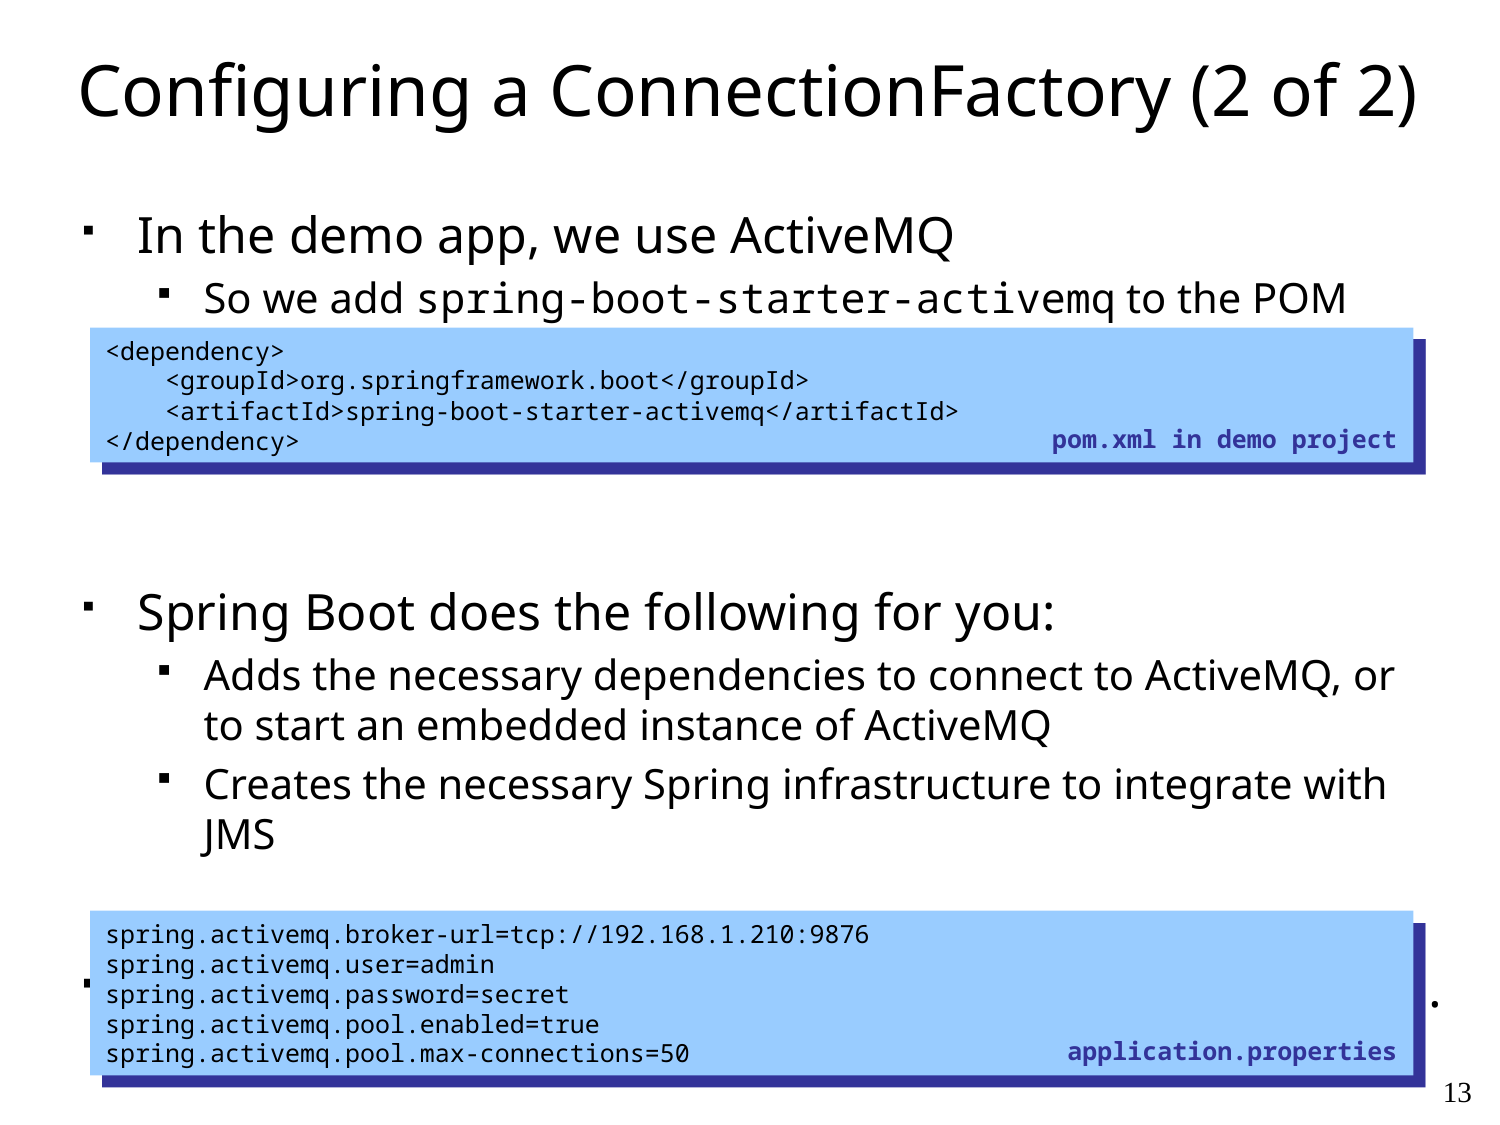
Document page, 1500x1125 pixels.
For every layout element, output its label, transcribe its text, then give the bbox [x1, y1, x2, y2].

text_box application.properties [1052, 1028, 1413, 1073]
footer 13 [1417, 1040, 1497, 1117]
text_box spring.activemq.broker-url=tcp://192.168.1.210:9876 spring.activemq.user=admin spring.activemq.password=secret spring.activemq.pool.enabled=true spring.activemq.pool.max-connections=50 [90, 910, 1414, 1076]
text_box pom.xml in demo project [1037, 416, 1413, 462]
text_box <dependency> <groupId>org.springframework.boot</groupId> <artifactId>spring-boot-starter-activemq</artifactId> </dependency> [90, 327, 1414, 463]
list In the demo app, we use ActiveMQ So we add spring-boot-starter-activemq to the POM Spring Boot does the following for you: Adds the necessary dependencies to connect to ActiveMQ, or to start an embedded instance of ActiveMQ Creates the necessary Spring infrastructure to integrate with JMS You can customize ActiveMQ properties if you need to… [66, 196, 1460, 1007]
title Configuring a ConnectionFactory (2 of 2) [61, 24, 1465, 139]
